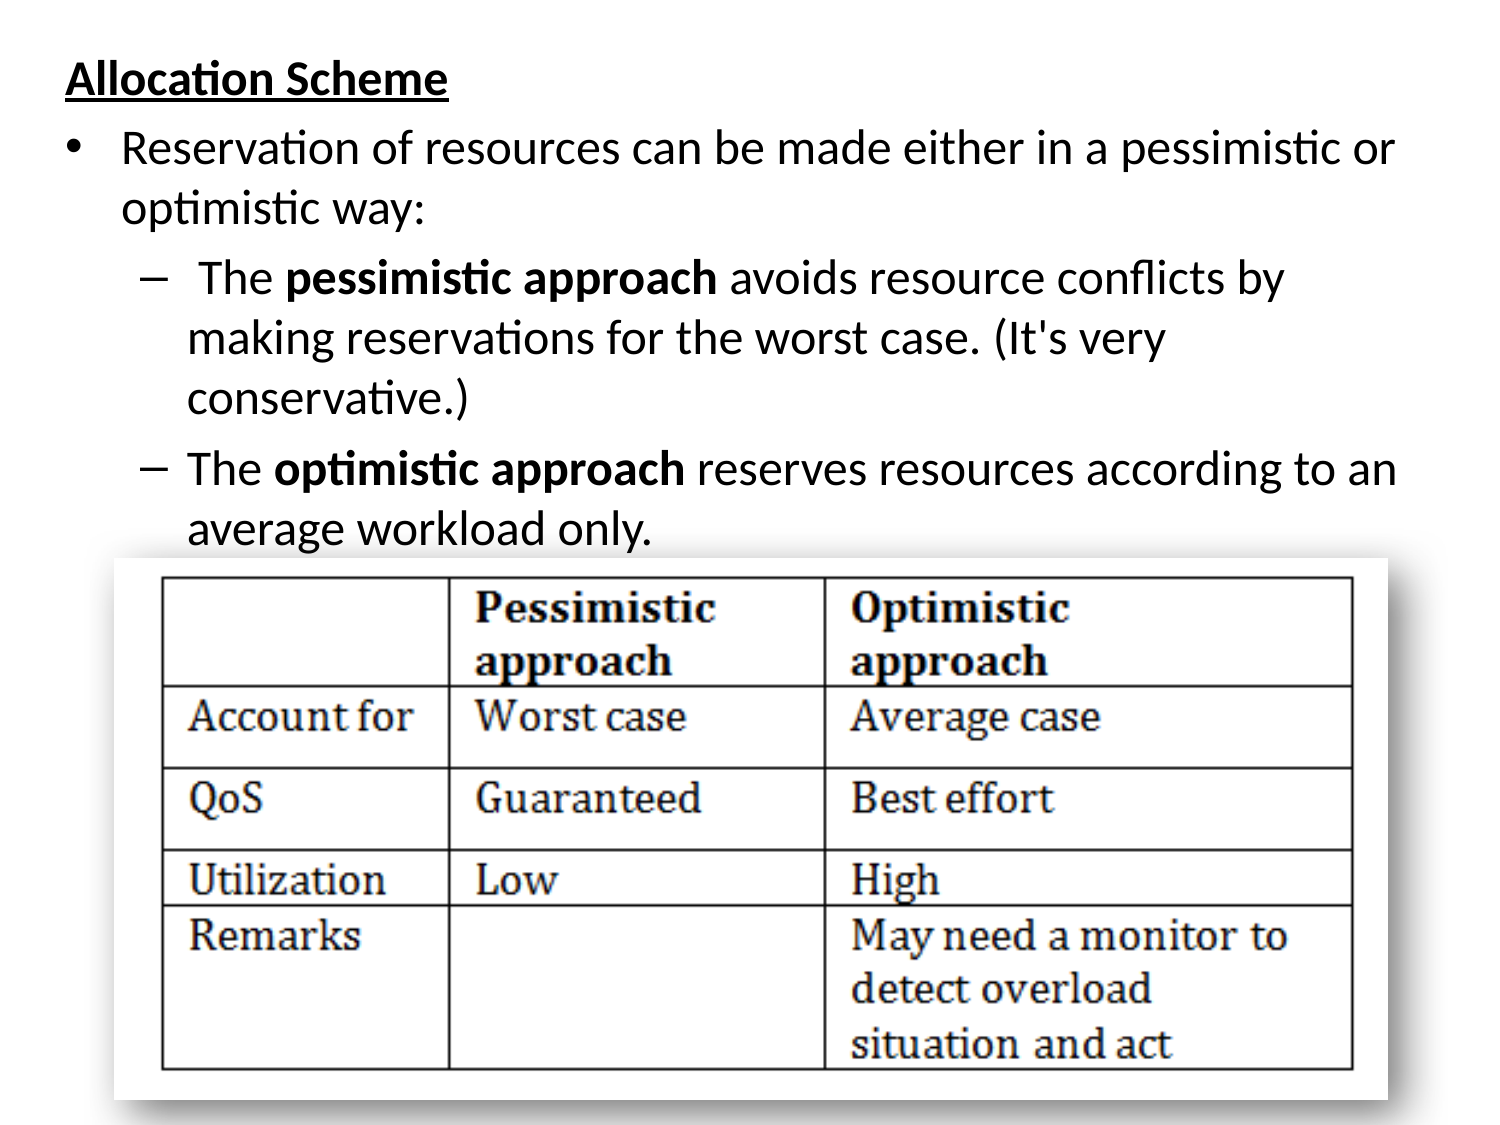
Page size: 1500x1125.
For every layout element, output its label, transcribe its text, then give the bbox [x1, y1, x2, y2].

picture [113, 558, 1388, 1101]
list Allocation Scheme Reservation of resources can be made either in a pessimistic or optimistic way: The pessimistic approach avoids resource conflicts by making reservations for the worst case. (It's very conservative.) The optimistic approach reserves resources according to an average workload only. [50, 37, 1425, 1005]
